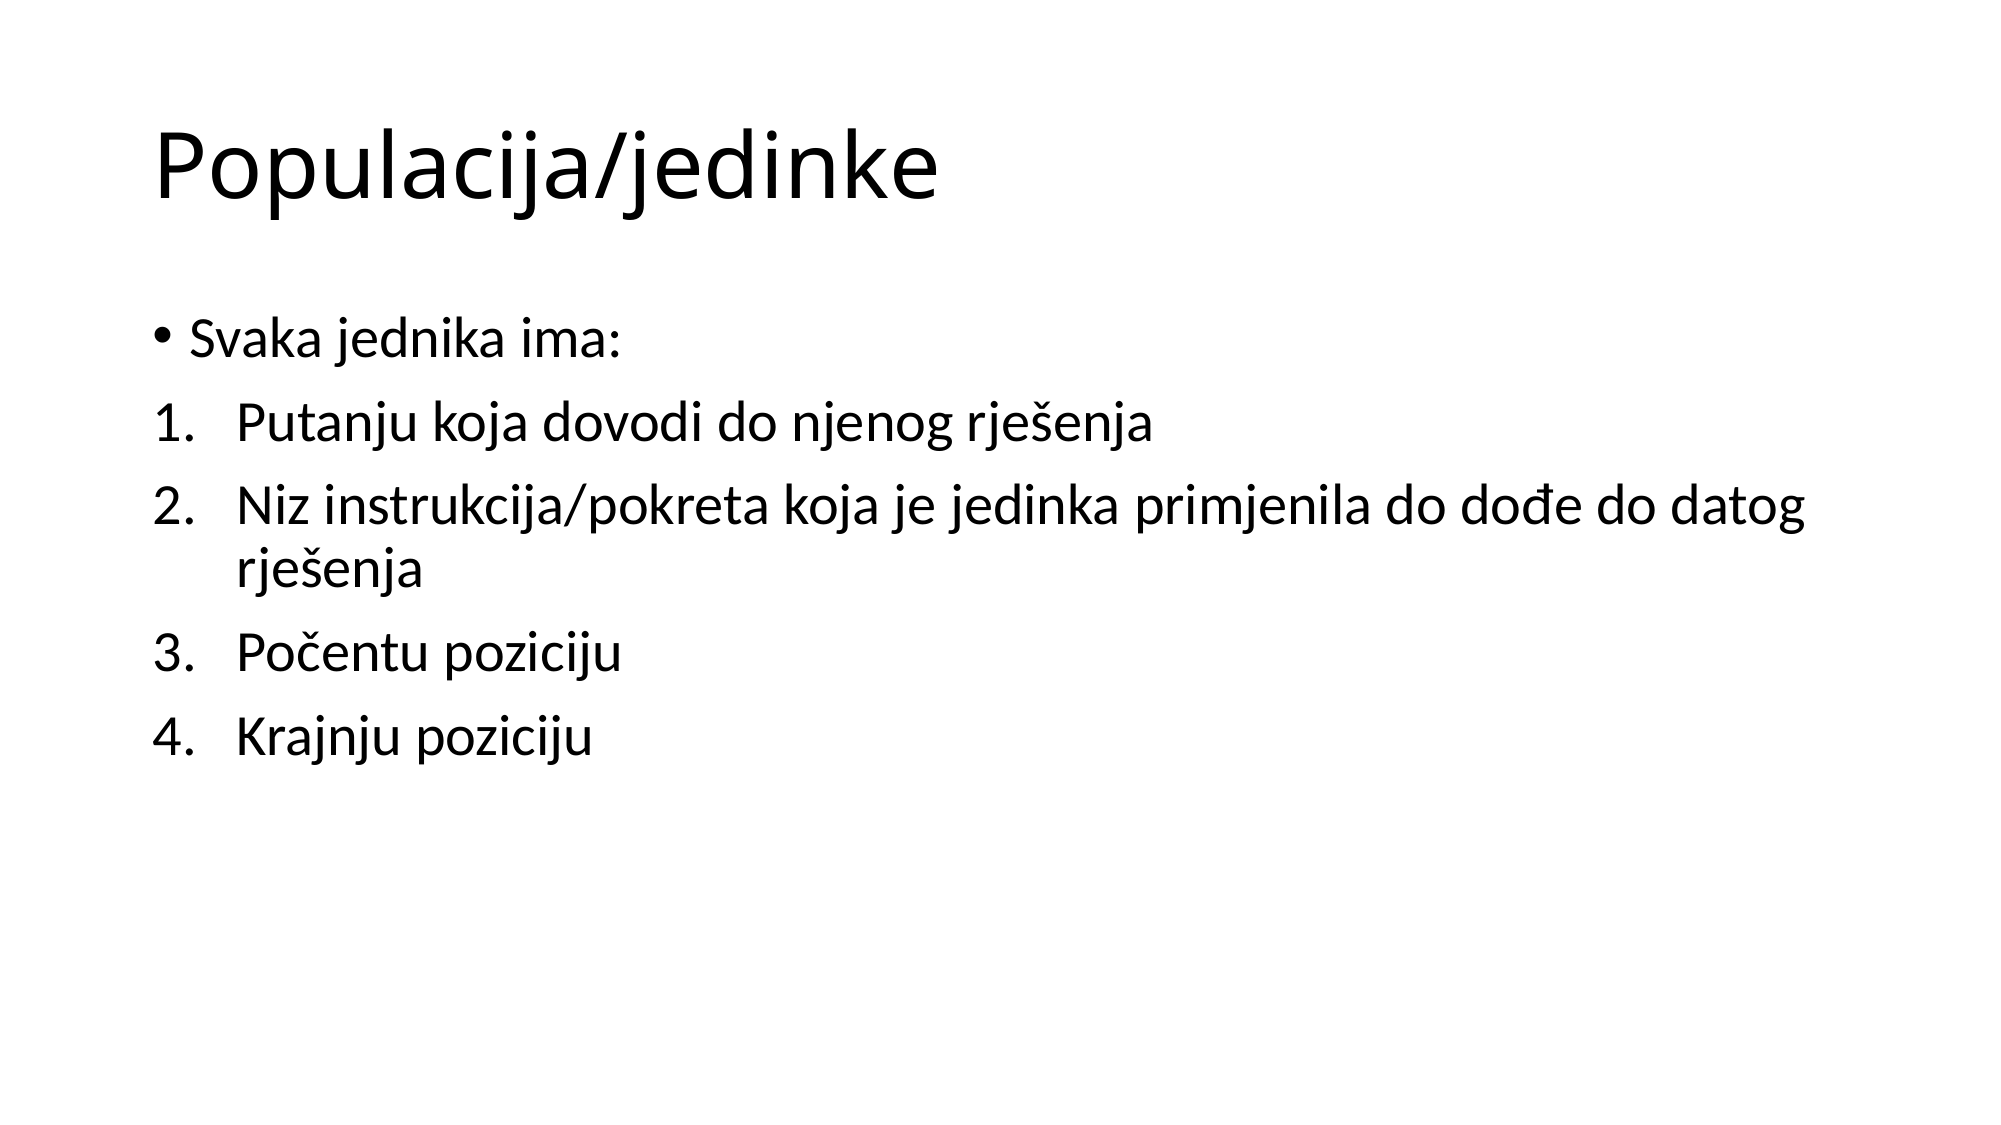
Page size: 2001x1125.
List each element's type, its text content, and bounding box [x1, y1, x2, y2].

title Populacija/jedinke [137, 59, 1863, 278]
list Svaka jednika ima: Putanju koja dovodi do njenog rješenja Niz instrukcija/pokreta koja je jedinka primjenila do dođe do datog rješenja Počentu poziciju Krajnju poziciju [137, 299, 1863, 1014]
